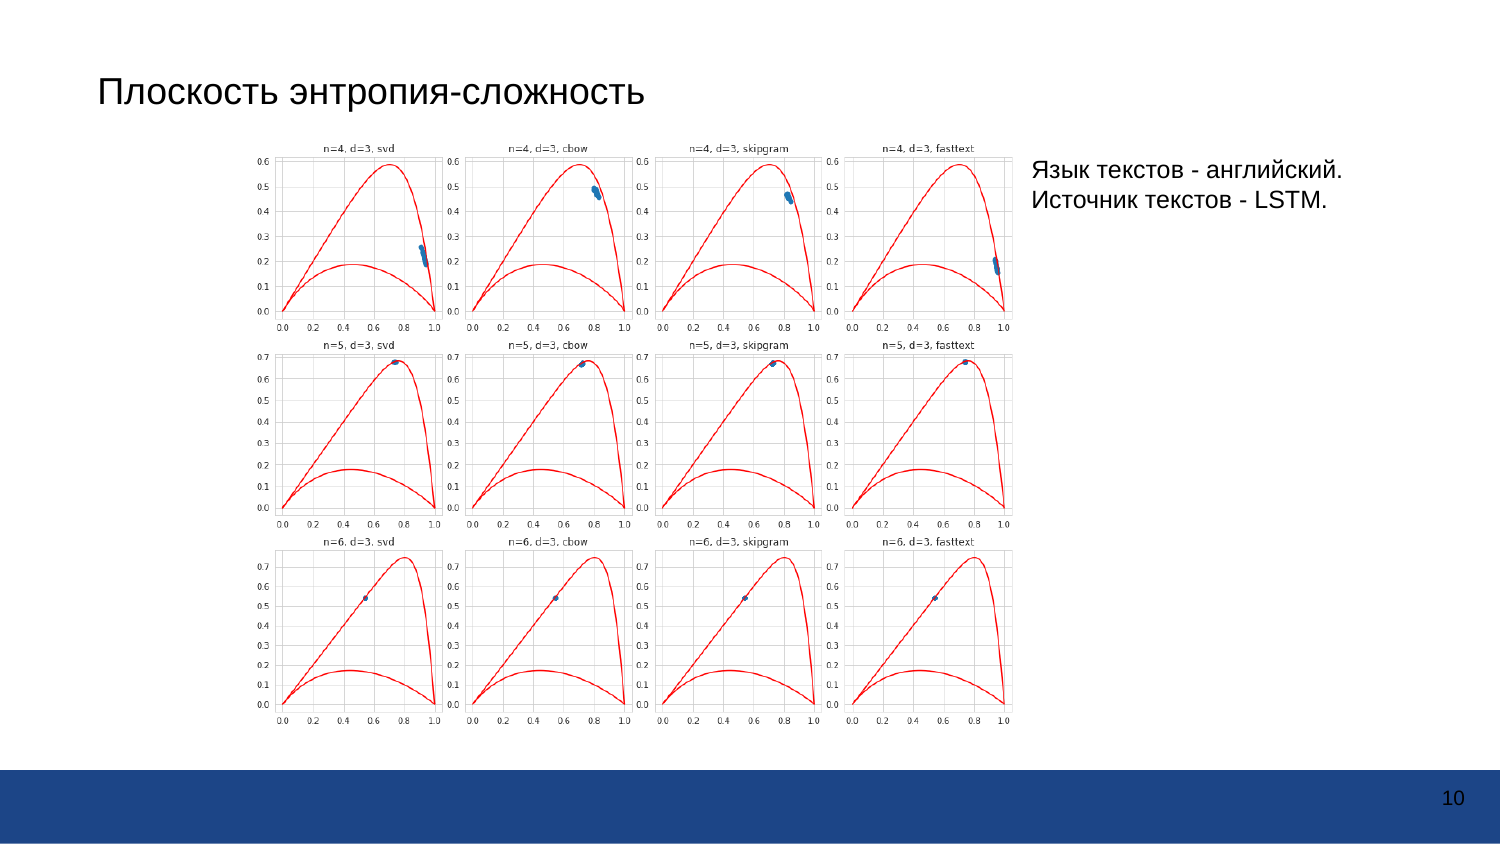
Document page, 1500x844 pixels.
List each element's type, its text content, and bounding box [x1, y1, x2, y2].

slide_number ‹#› [1389, 764, 1480, 830]
text_box [0, 770, 1500, 844]
text_box Язык текстов - английский. Источник текстов - LSTM. [1019, 138, 1401, 229]
picture [250, 138, 1017, 731]
text_box Плоскость энтропия-сложность [82, 52, 1352, 128]
